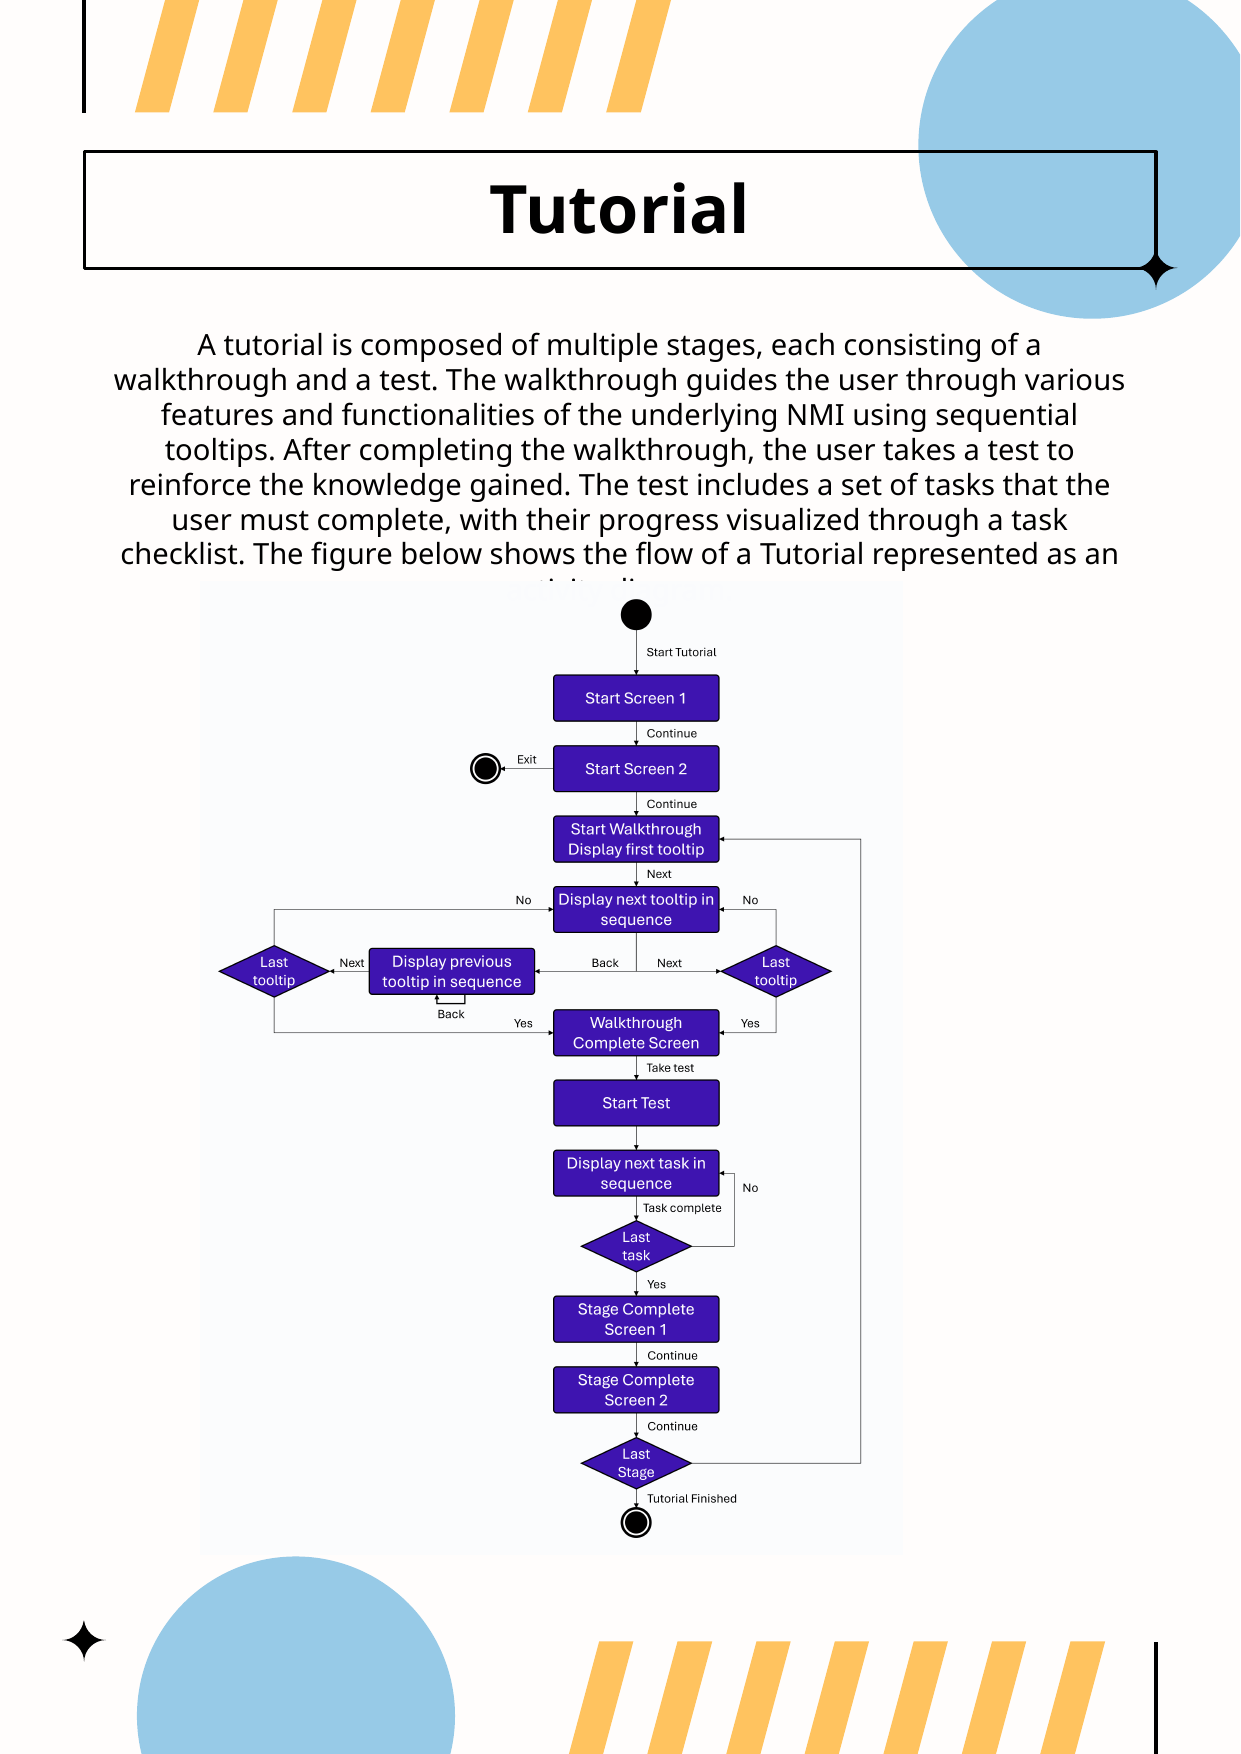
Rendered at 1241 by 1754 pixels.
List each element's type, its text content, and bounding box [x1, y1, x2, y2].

text_box A tutorial is composed of multiple stages, each consisting of a walkthrough and a test. The walkthrough guides the user through various features and functionalities of the underlying NMI using sequential tooltips. After completing the walkthrough, the user takes a test to reinforce the knowledge gained. The test includes a set of tasks that the user must complete, with their progress visualized through a task checklist. The figure below shows the flow of a Tutorial represented as an activity diagram. [95, 318, 1145, 614]
picture [199, 580, 903, 1555]
text_box [1134, 248, 1178, 290]
title Tutorial [83, 150, 1158, 270]
text_box [918, 0, 1241, 318]
